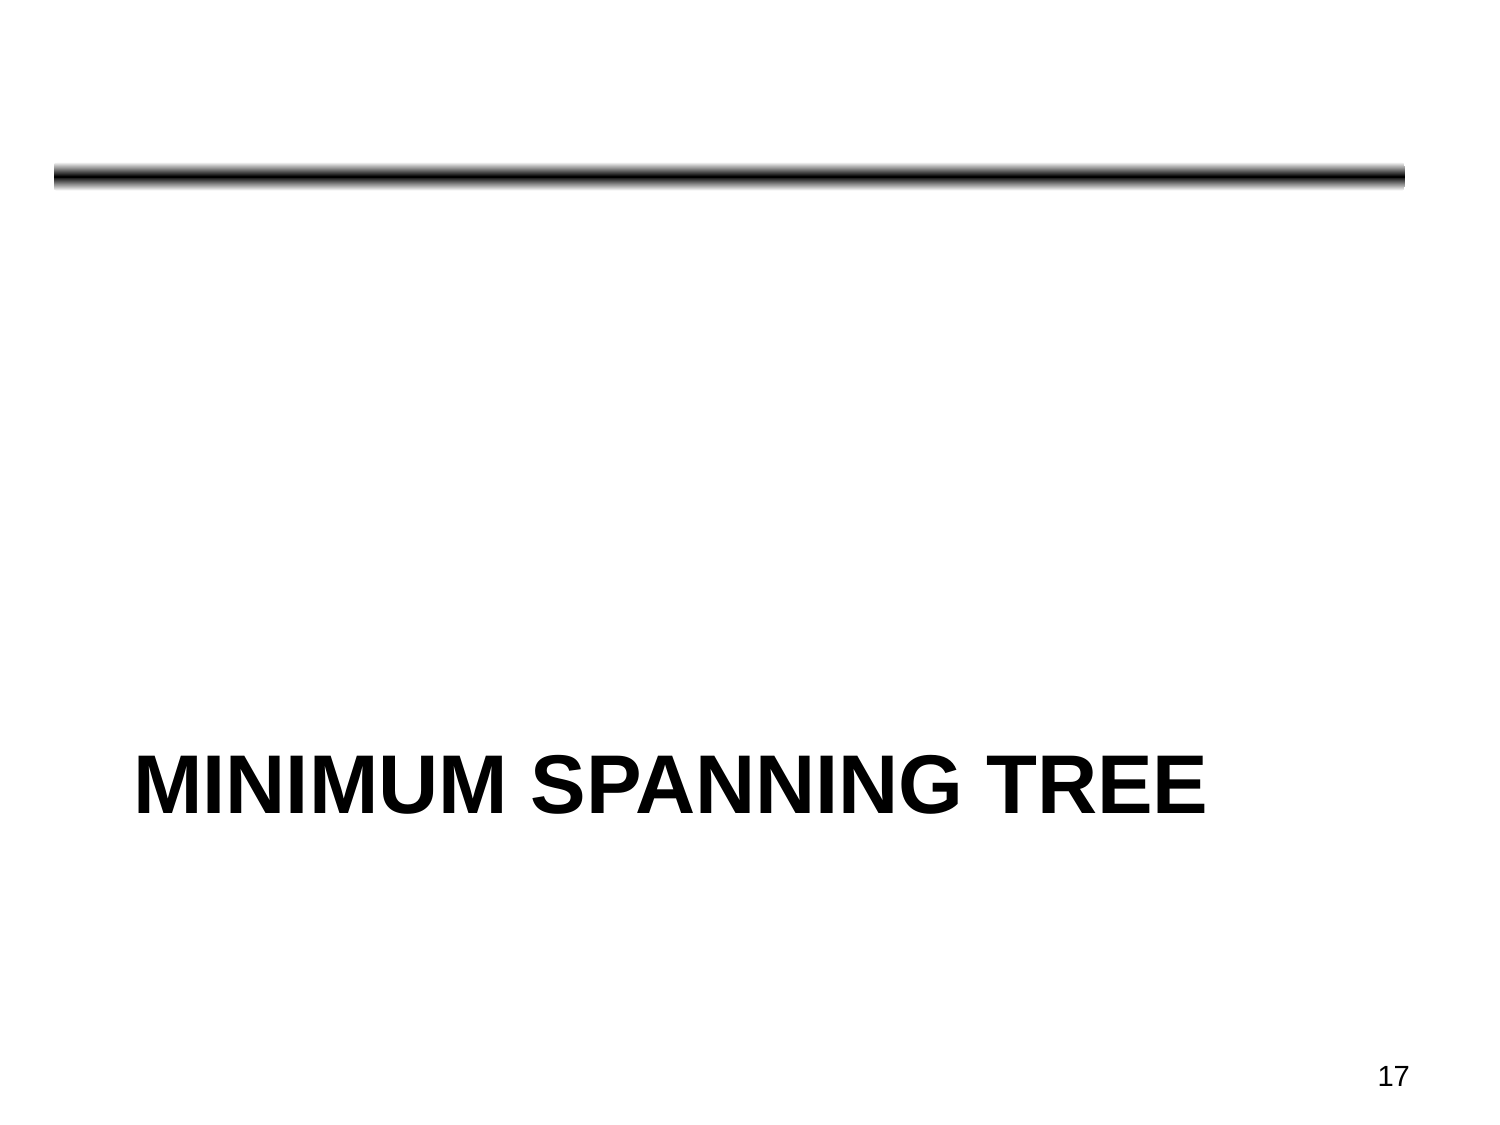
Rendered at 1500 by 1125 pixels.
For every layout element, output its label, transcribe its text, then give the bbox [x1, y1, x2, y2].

title MINIMUM SPANNING TREE [118, 722, 1394, 947]
slide_number ‹#› [1074, 1049, 1425, 1103]
